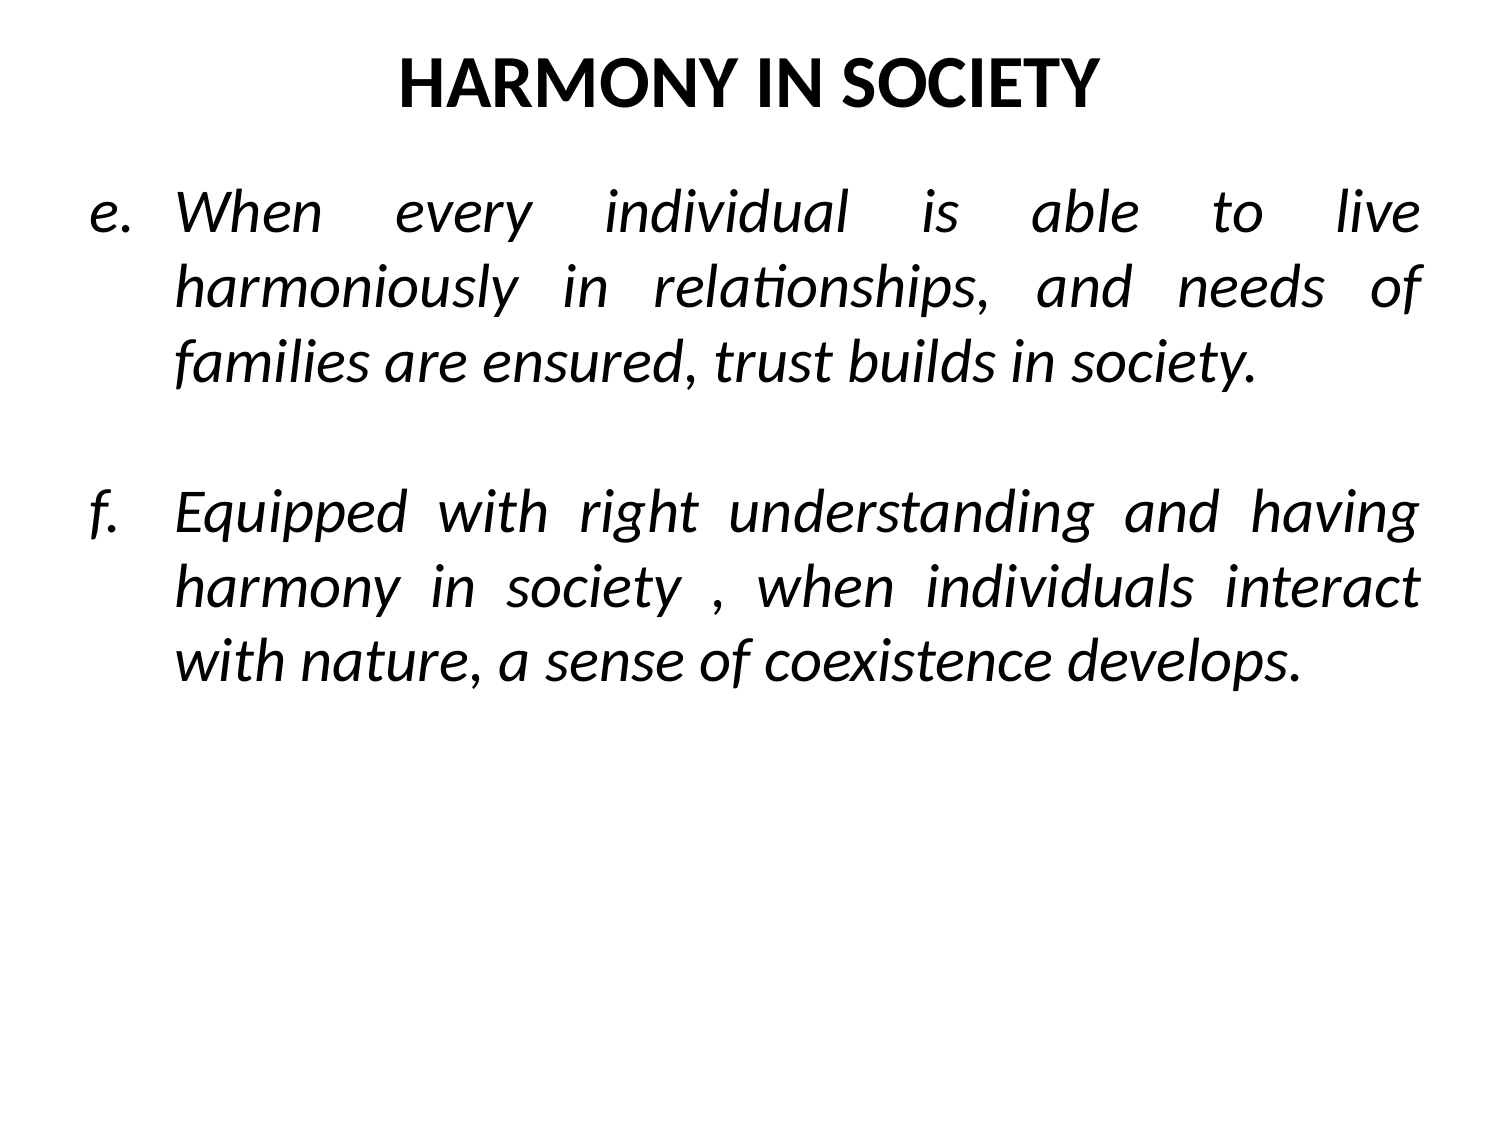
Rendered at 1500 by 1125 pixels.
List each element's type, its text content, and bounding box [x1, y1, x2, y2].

text_box HARMONY IN SOCIETY [37, 24, 1463, 130]
text_box When every individual is able to live harmoniously in relationships, and needs of families are ensured, trust builds in society. Equipped with right understanding and having harmony in society , when individuals interact with nature, a sense of coexistence develops. [74, 162, 1438, 777]
